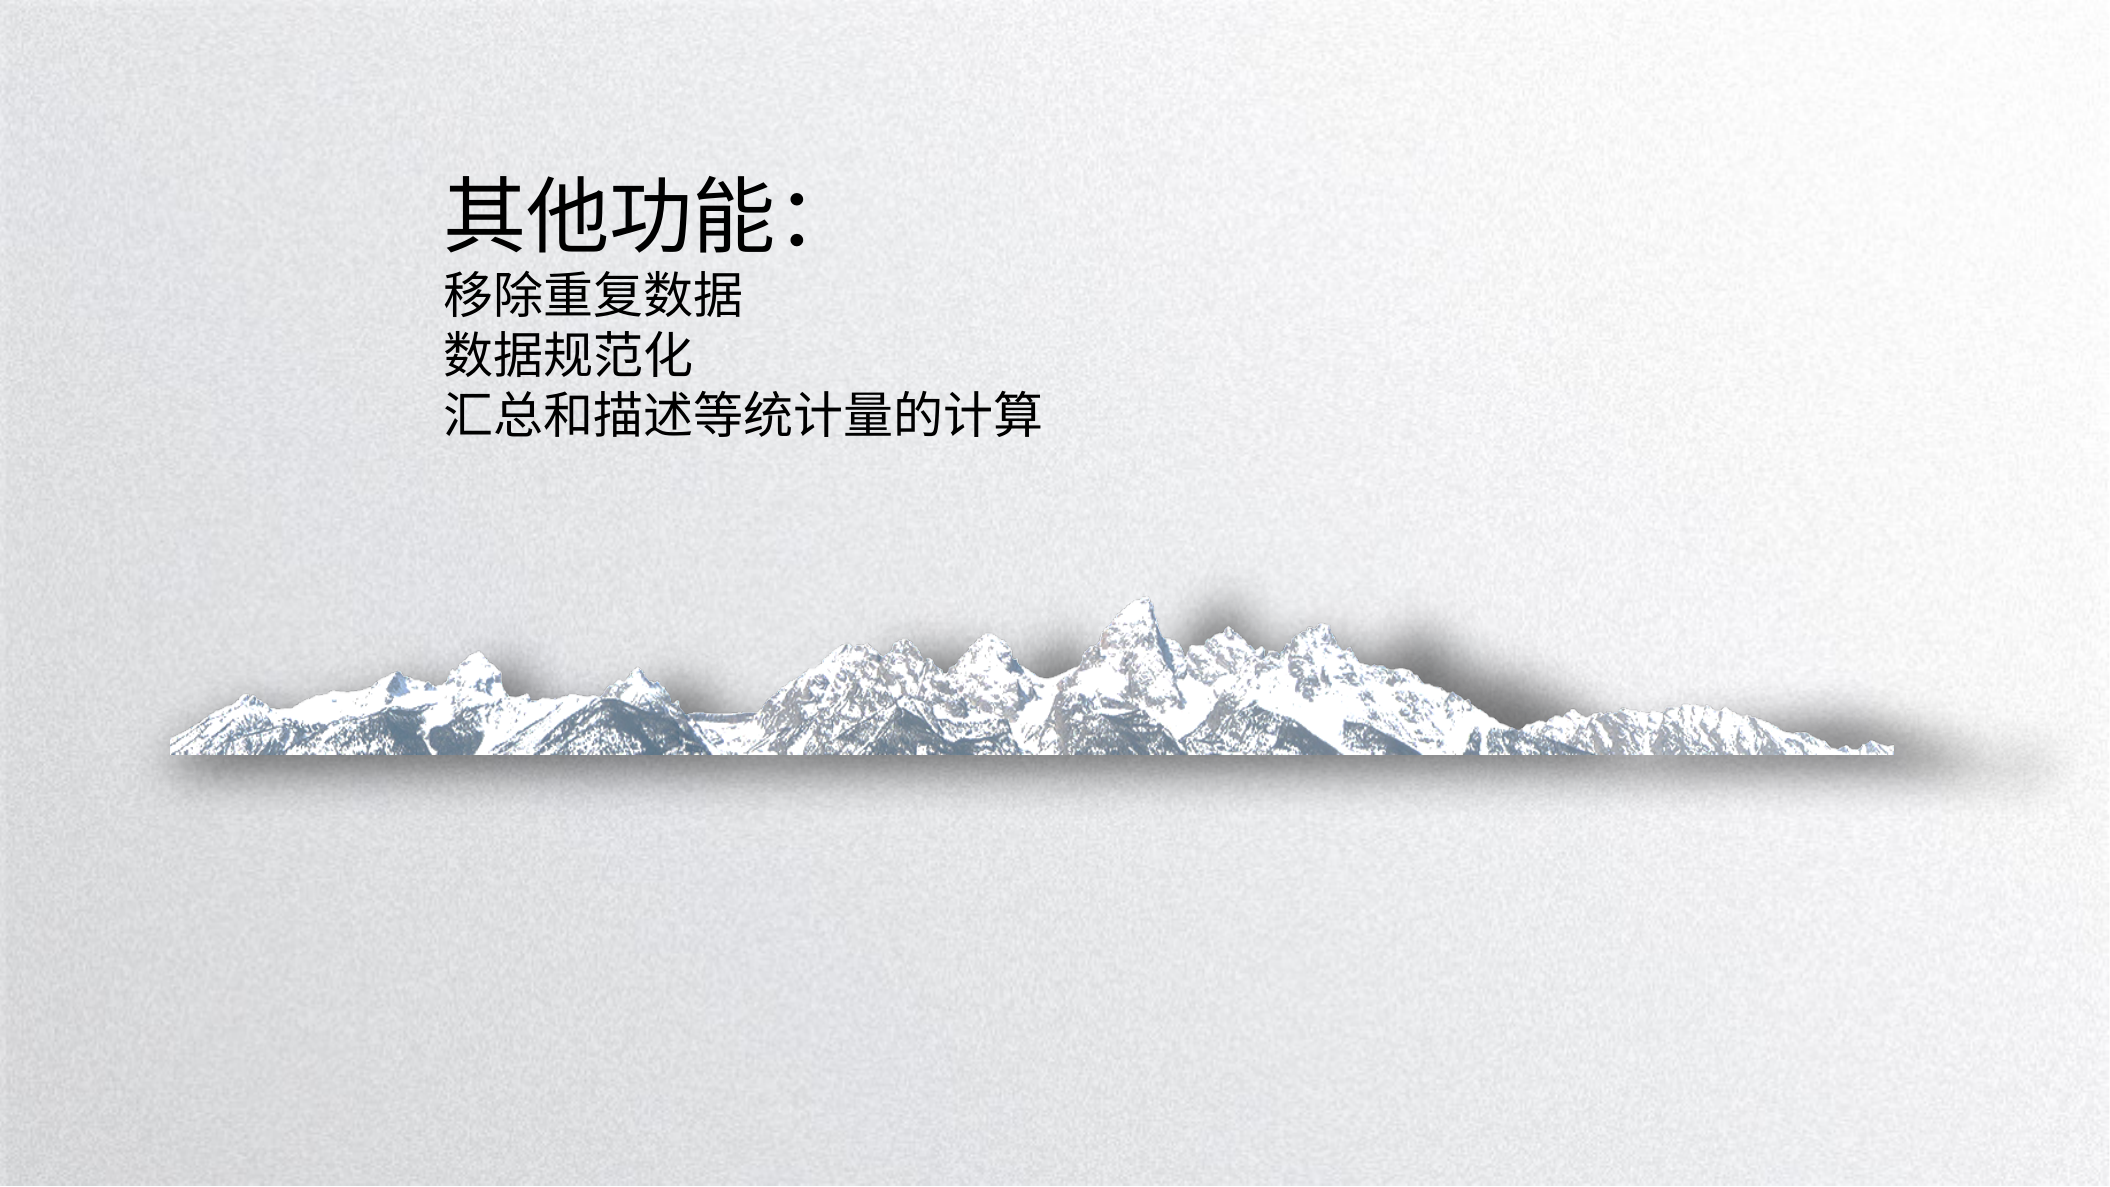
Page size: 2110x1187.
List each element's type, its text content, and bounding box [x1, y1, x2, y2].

picture [0, 0, 2110, 1186]
text_box 其他功能： 移除重复数据 数据规范化 汇总和描述等统计量的计算 [428, 156, 1150, 451]
